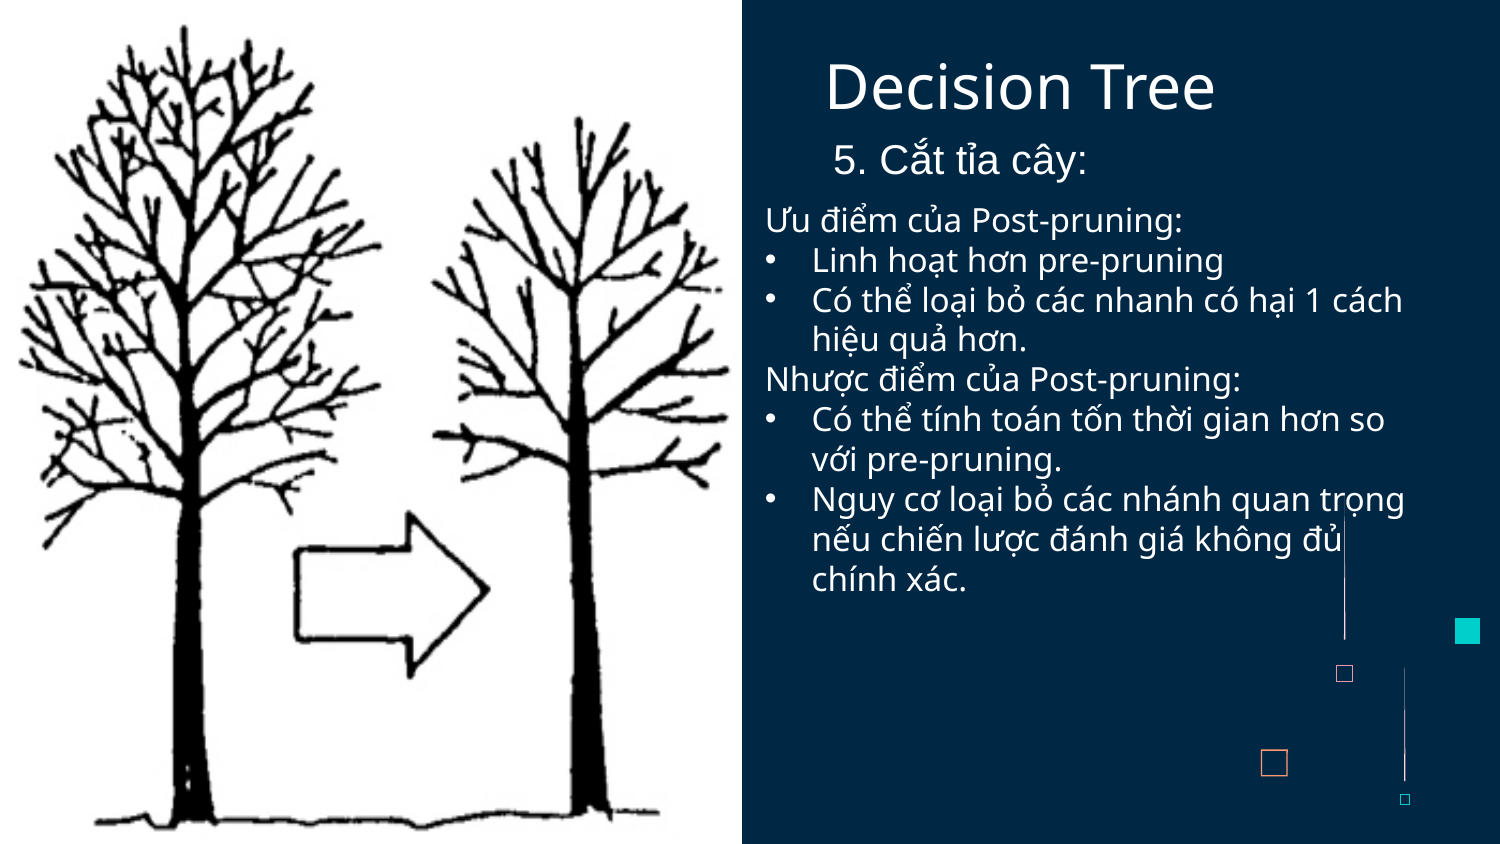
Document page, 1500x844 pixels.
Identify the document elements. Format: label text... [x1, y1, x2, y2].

picture [0, 0, 743, 844]
title Decision Tree [809, 42, 1459, 137]
text_box 5. Cắt tỉa cây: [818, 125, 1467, 191]
text_box Ưu điểm của Post-pruning: Linh hoạt hơn pre-pruning Có thể loại bỏ các nhanh có hại 1 cách hiệu quả hơn. Nhược điểm của Post-pruning: Có thể tính toán tốn thời gian hơn so với pre-pruning. Nguy cơ loại bỏ các nhánh quan trọng nếu chiến lược đánh giá không đủ chính xác. [749, 191, 1440, 606]
